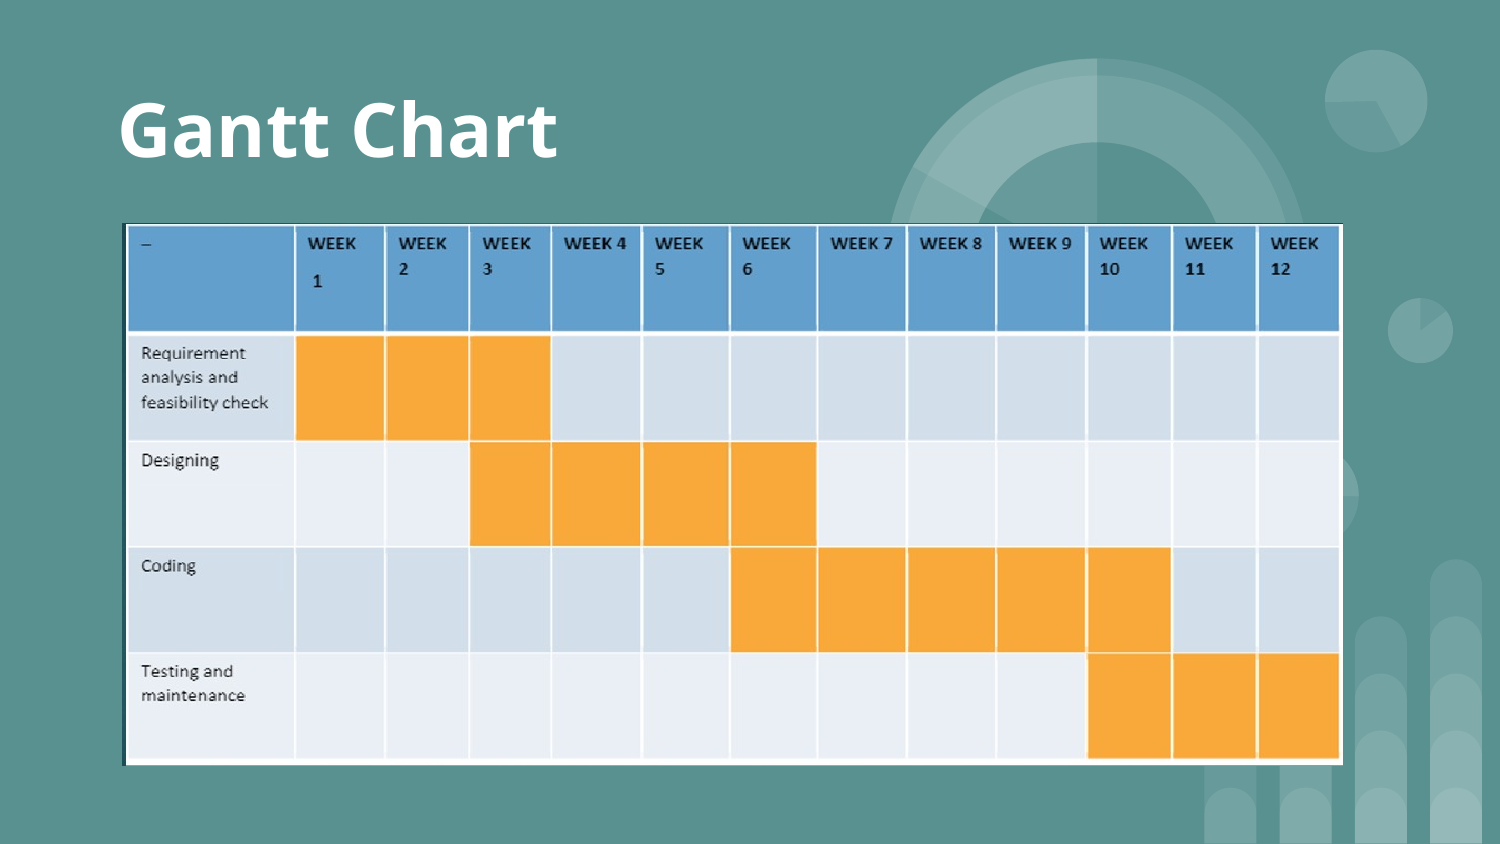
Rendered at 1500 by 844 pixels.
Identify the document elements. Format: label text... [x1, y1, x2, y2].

picture [122, 222, 1343, 767]
title Gantt Chart [102, 56, 801, 199]
